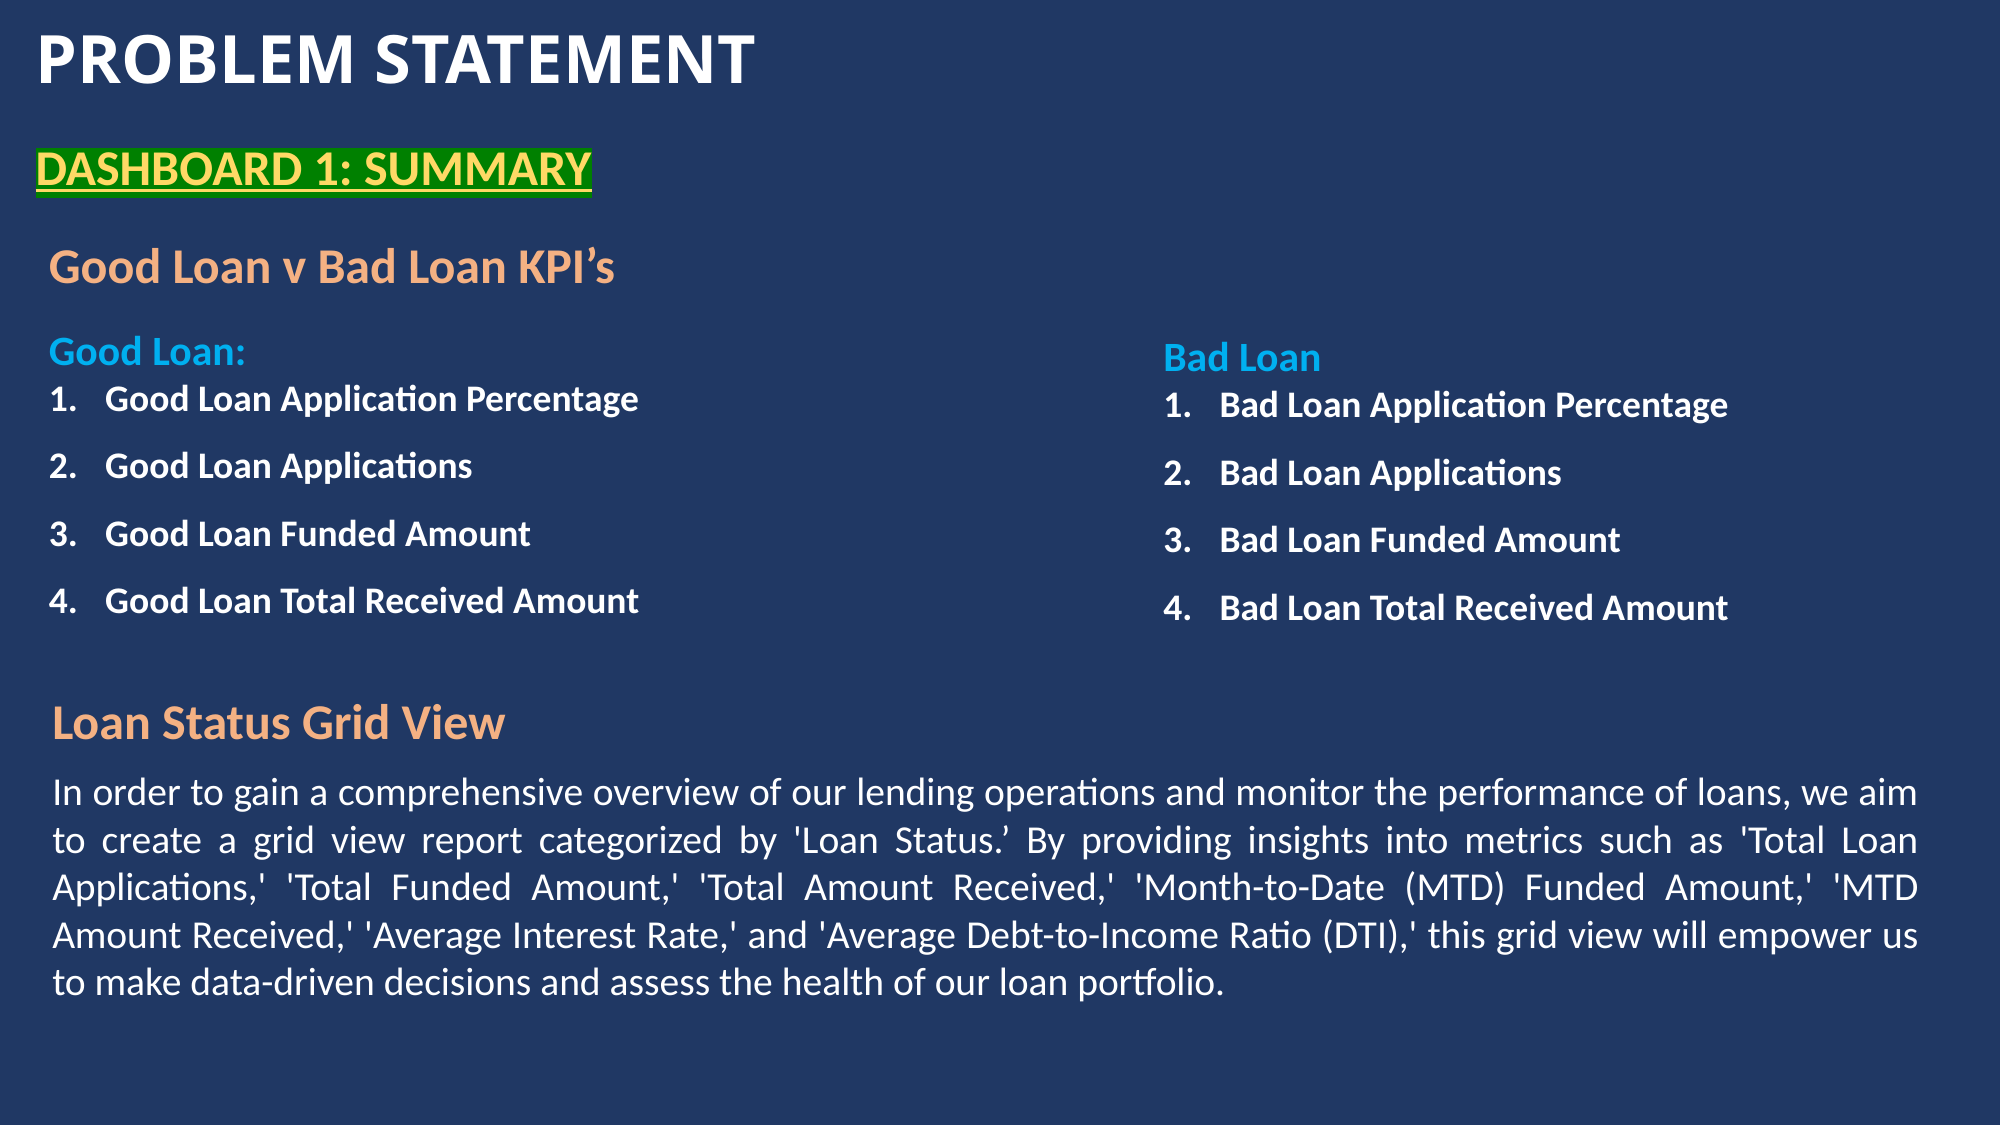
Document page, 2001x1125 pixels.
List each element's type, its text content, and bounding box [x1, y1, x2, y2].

text_box Bad Loan Bad Loan Application Percentage Bad Loan Applications Bad Loan Funded Amount Bad Loan Total Received Amount [1148, 322, 1869, 635]
text_box PROBLEM STATEMENT [20, 9, 1563, 104]
text_box Good Loan v Bad Loan KPI’s Good Loan: Good Loan Application Percentage Good Loan Applications Good Loan Funded Amount Good Loan Total Received Amount [34, 226, 852, 629]
text_box DASHBOARD 1: SUMMARY [20, 128, 617, 203]
text_box Loan Status Grid View In order to gain a comprehensive overview of our lending operations and monitor the performance of loans, we aim to create a grid view report categorized by 'Loan Status.’ By providing insights into metrics such as 'Total Loan Applications,' 'Total Funded Amount,' 'Total Amount Received,' 'Month-to-Date (MTD) Funded Amount,' 'MTD Amount Received,' 'Average Interest Rate,' and 'Average Debt-to-Income Ratio (DTI),' this grid view will empower us to make data-driven decisions and assess the health of our loan portfolio. [37, 682, 1936, 1012]
